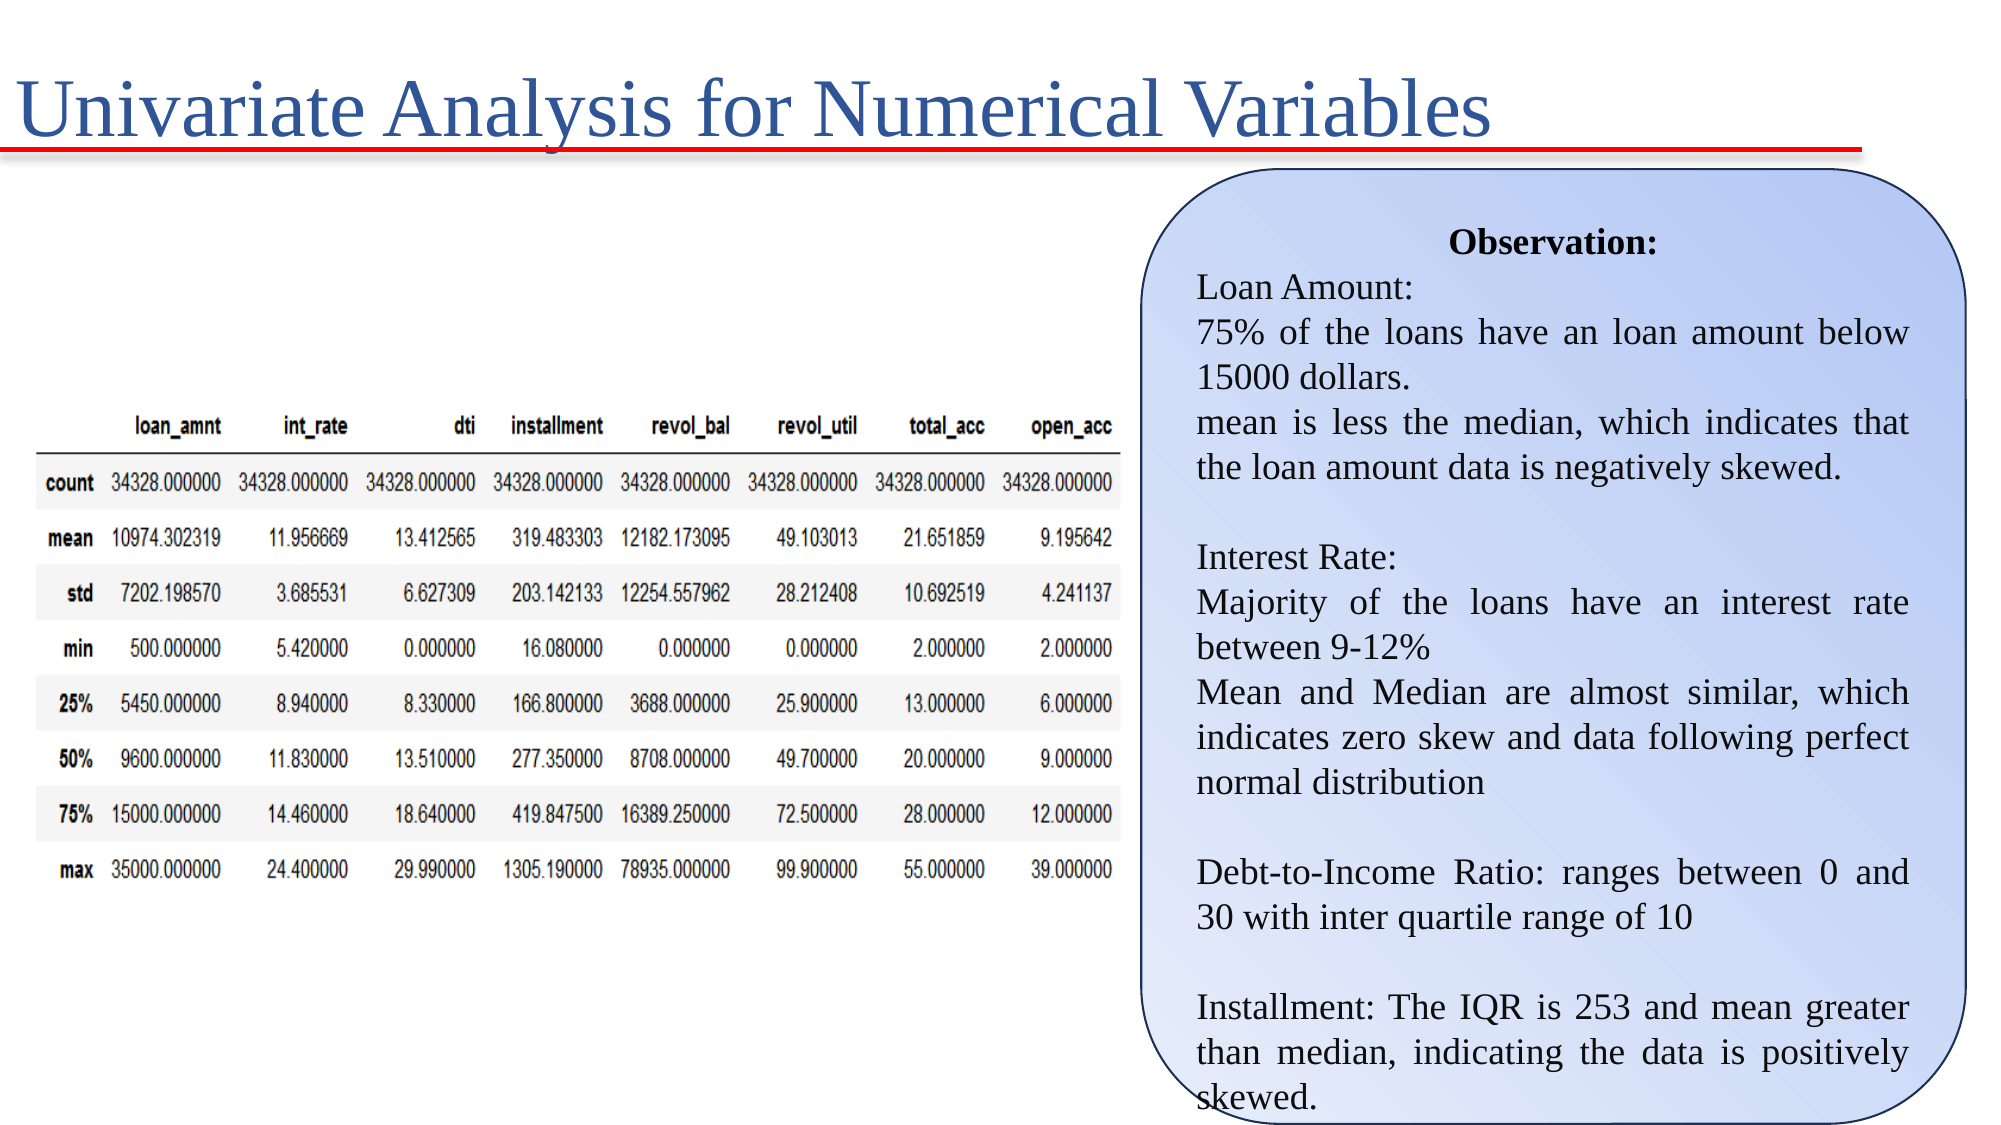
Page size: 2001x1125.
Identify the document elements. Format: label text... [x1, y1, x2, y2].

picture [34, 384, 1130, 896]
text_box Univariate Analysis for Numerical Variables [0, 1, 2000, 219]
text_box Observation: Loan Amount: 75% of the loans have an loan amount below 15000 dollars. mean is less the median, which indicates that the loan amount data is negatively skewed. Interest Rate: Majority of the loans have an interest rate between 9-12% Mean and Median are almost similar, which indicates zero skew and data following perfect normal distribution Debt-to-Income Ratio: ranges between 0 and 30 with inter quartile range of 10 Installment: The IQR is 253 and mean greater than median, indicating the data is positively skewed. [1140, 168, 1967, 1125]
